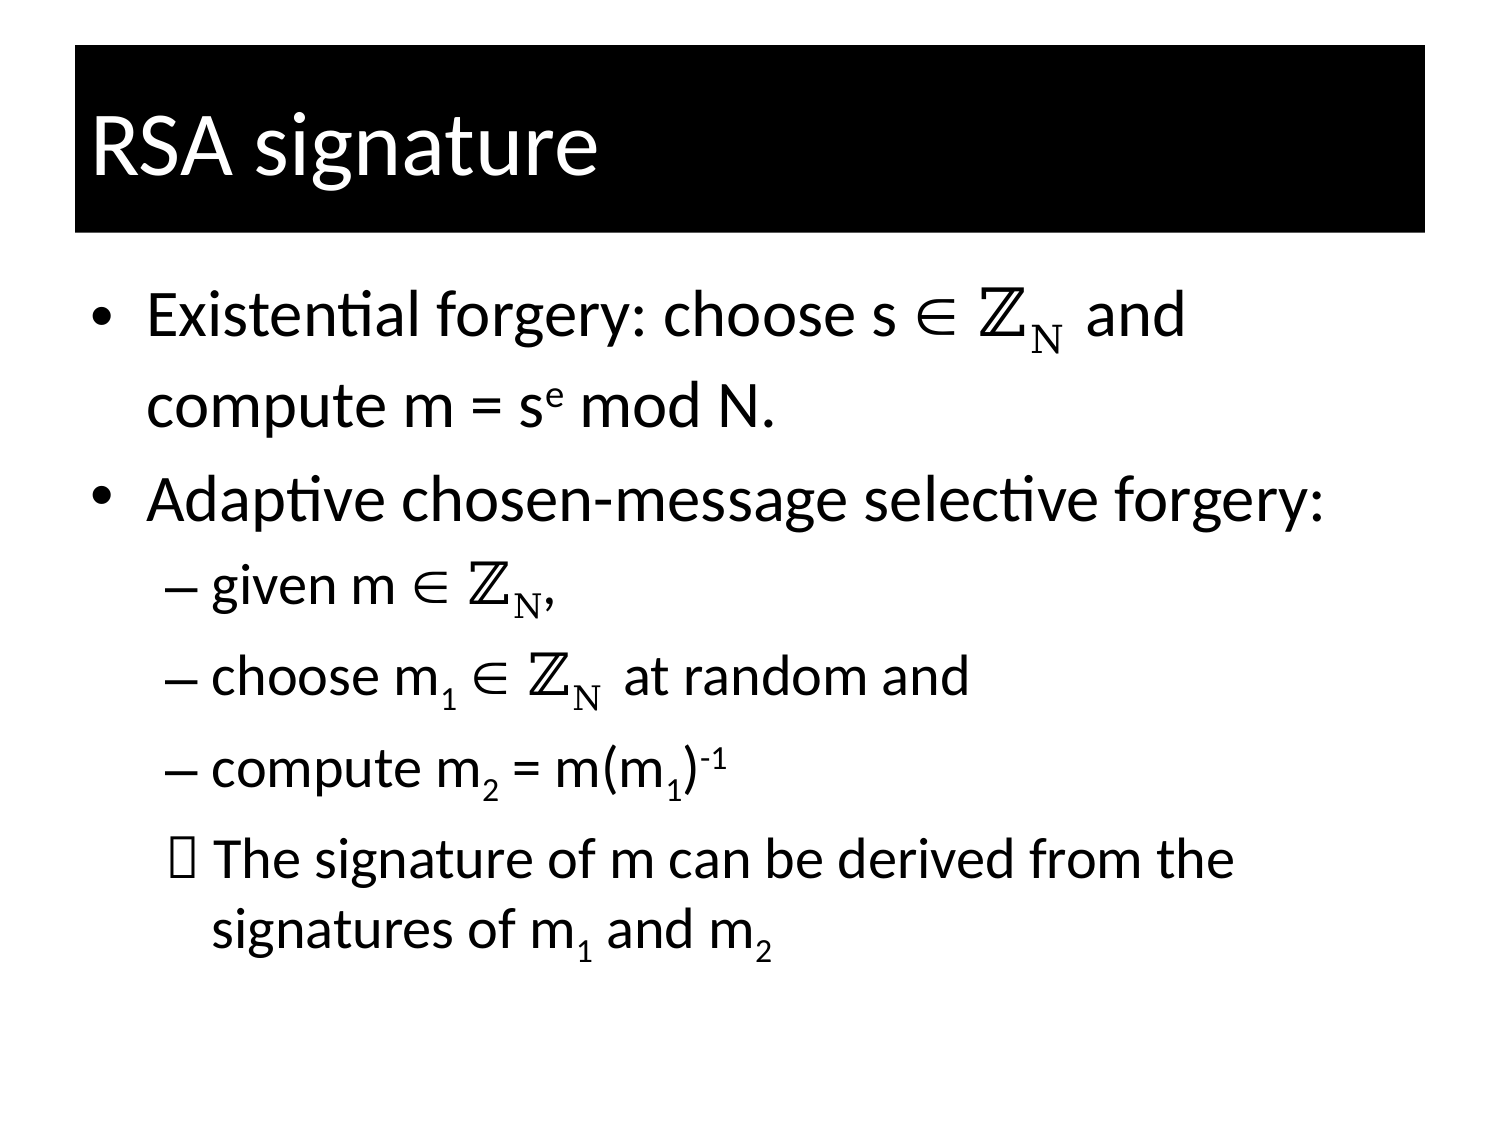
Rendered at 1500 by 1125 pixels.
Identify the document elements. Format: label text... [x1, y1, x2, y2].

list Existential forgery: choose s  ℤN and compute m = se mod N. Adaptive chosen-message selective forgery: given m  ℤN, choose m1  ℤN at random and compute m2 = m(m1)-1  The signature of m can be derived from the signatures of m1 and m2 [75, 262, 1425, 1005]
title RSA signature [75, 45, 1425, 233]
